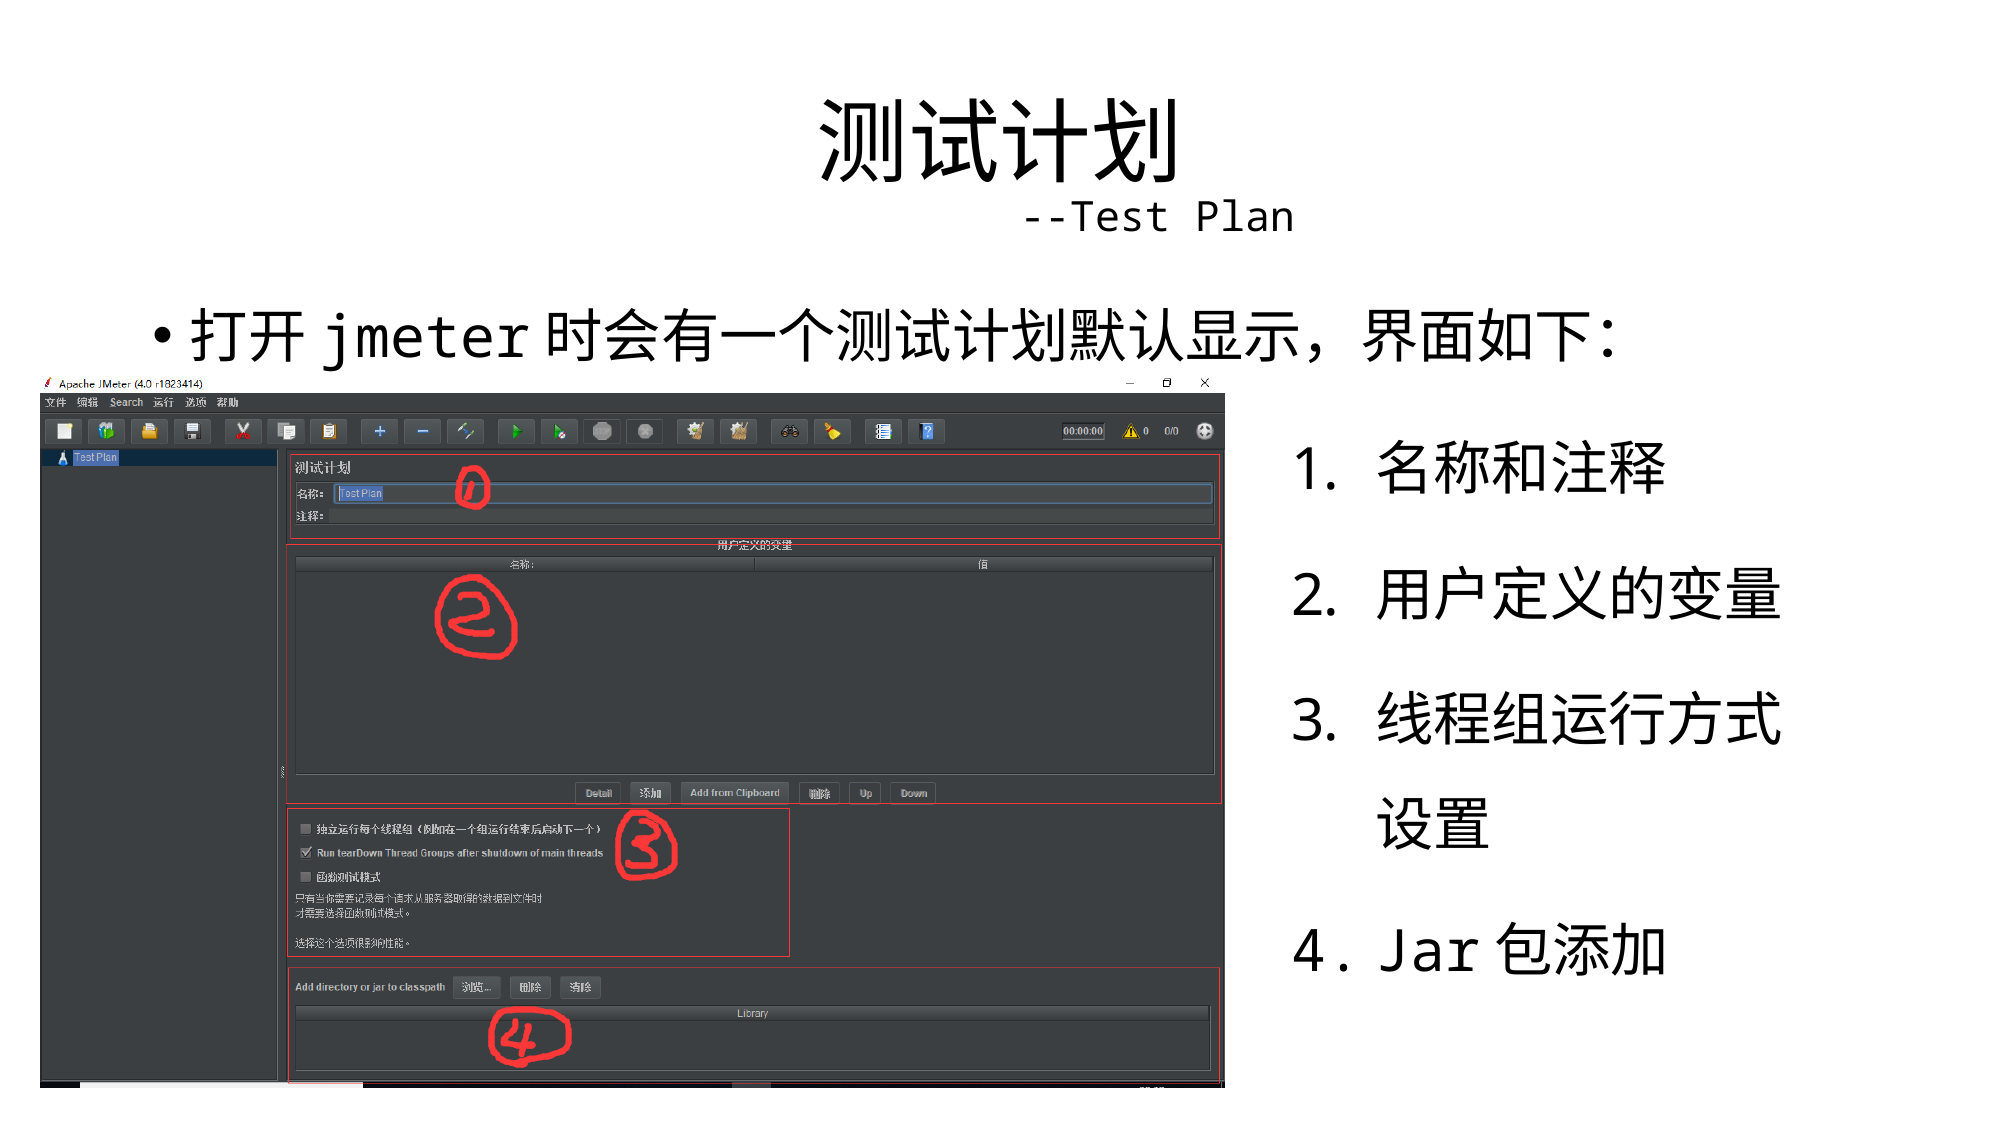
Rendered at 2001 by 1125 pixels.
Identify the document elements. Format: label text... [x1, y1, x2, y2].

title 测试计划 --Test Plan [137, 59, 1863, 278]
list 打开jmeter时会有一个测试计划默认显示，界面如下： [137, 299, 1863, 1014]
text_box 名称和注释 用户定义的变量 线程组运行方式设置 Jar包添加 [1275, 388, 1850, 1125]
picture [40, 374, 1225, 1089]
